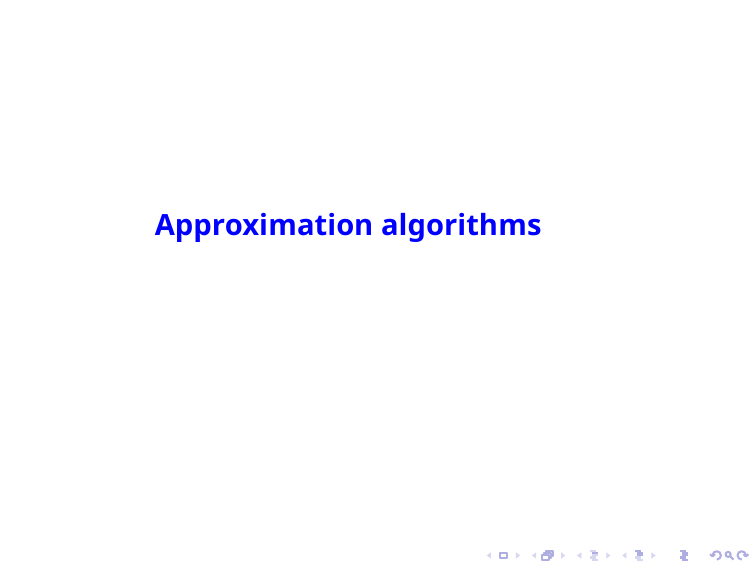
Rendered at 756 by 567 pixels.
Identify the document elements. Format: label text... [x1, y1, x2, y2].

text_box [513, 550, 523, 561]
text_box [620, 550, 629, 561]
text_box [723, 549, 733, 559]
text_box [736, 550, 747, 561]
text_box [484, 550, 494, 561]
text_box [545, 550, 553, 557]
text_box [604, 550, 613, 561]
text_box [712, 550, 722, 561]
text_box Approximation algorithms [154, 222, 542, 250]
text_box [498, 551, 509, 560]
text_box [529, 550, 539, 561]
text_box [558, 550, 568, 561]
text_box [0, 0, 756, 567]
text_box [574, 550, 584, 561]
text_box [649, 550, 658, 561]
text_box [540, 552, 551, 562]
